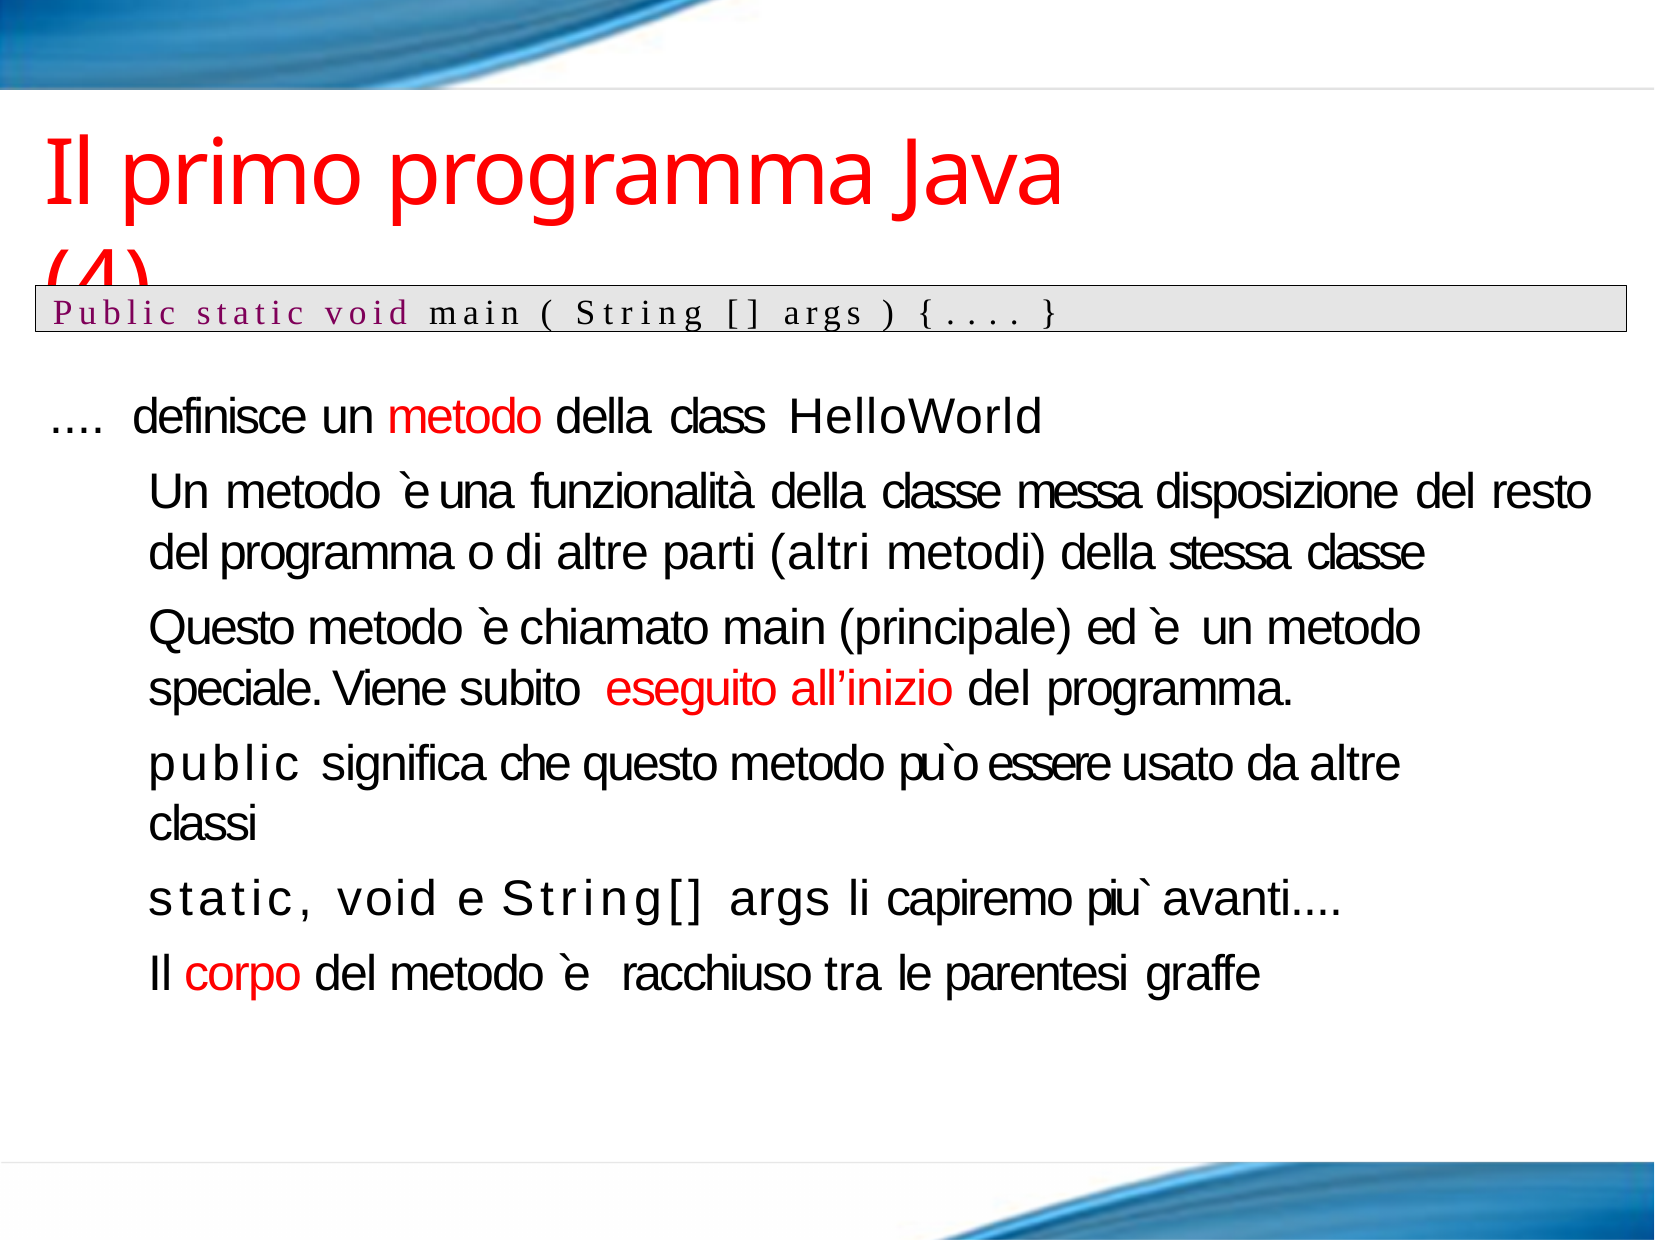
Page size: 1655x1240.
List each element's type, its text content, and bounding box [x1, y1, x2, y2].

text_box .... definisce un metodo della class HelloWorld Un metodo `e una funzionalità della classe messa disposizione del resto del programma o di altre parti (altri metodi) della stessa classe Questo metodo `e chiamato main (principale) ed `e un metodo speciale. Viene subito eseguito all’inizio del programma. public significa che questo metodo pu`o essere usato da altre classi static, void e String[] args li capiremo piu` avanti.... Il corpo del metodo `e racchiuso tra le parentesi graffe [45, 363, 1609, 1001]
title Il primo programma Java (4) [39, 107, 1195, 285]
picture [2, 1162, 1654, 1239]
text_box Public static void main ( S tring [] args ) { .... } [35, 285, 1627, 332]
picture [0, 0, 1655, 90]
